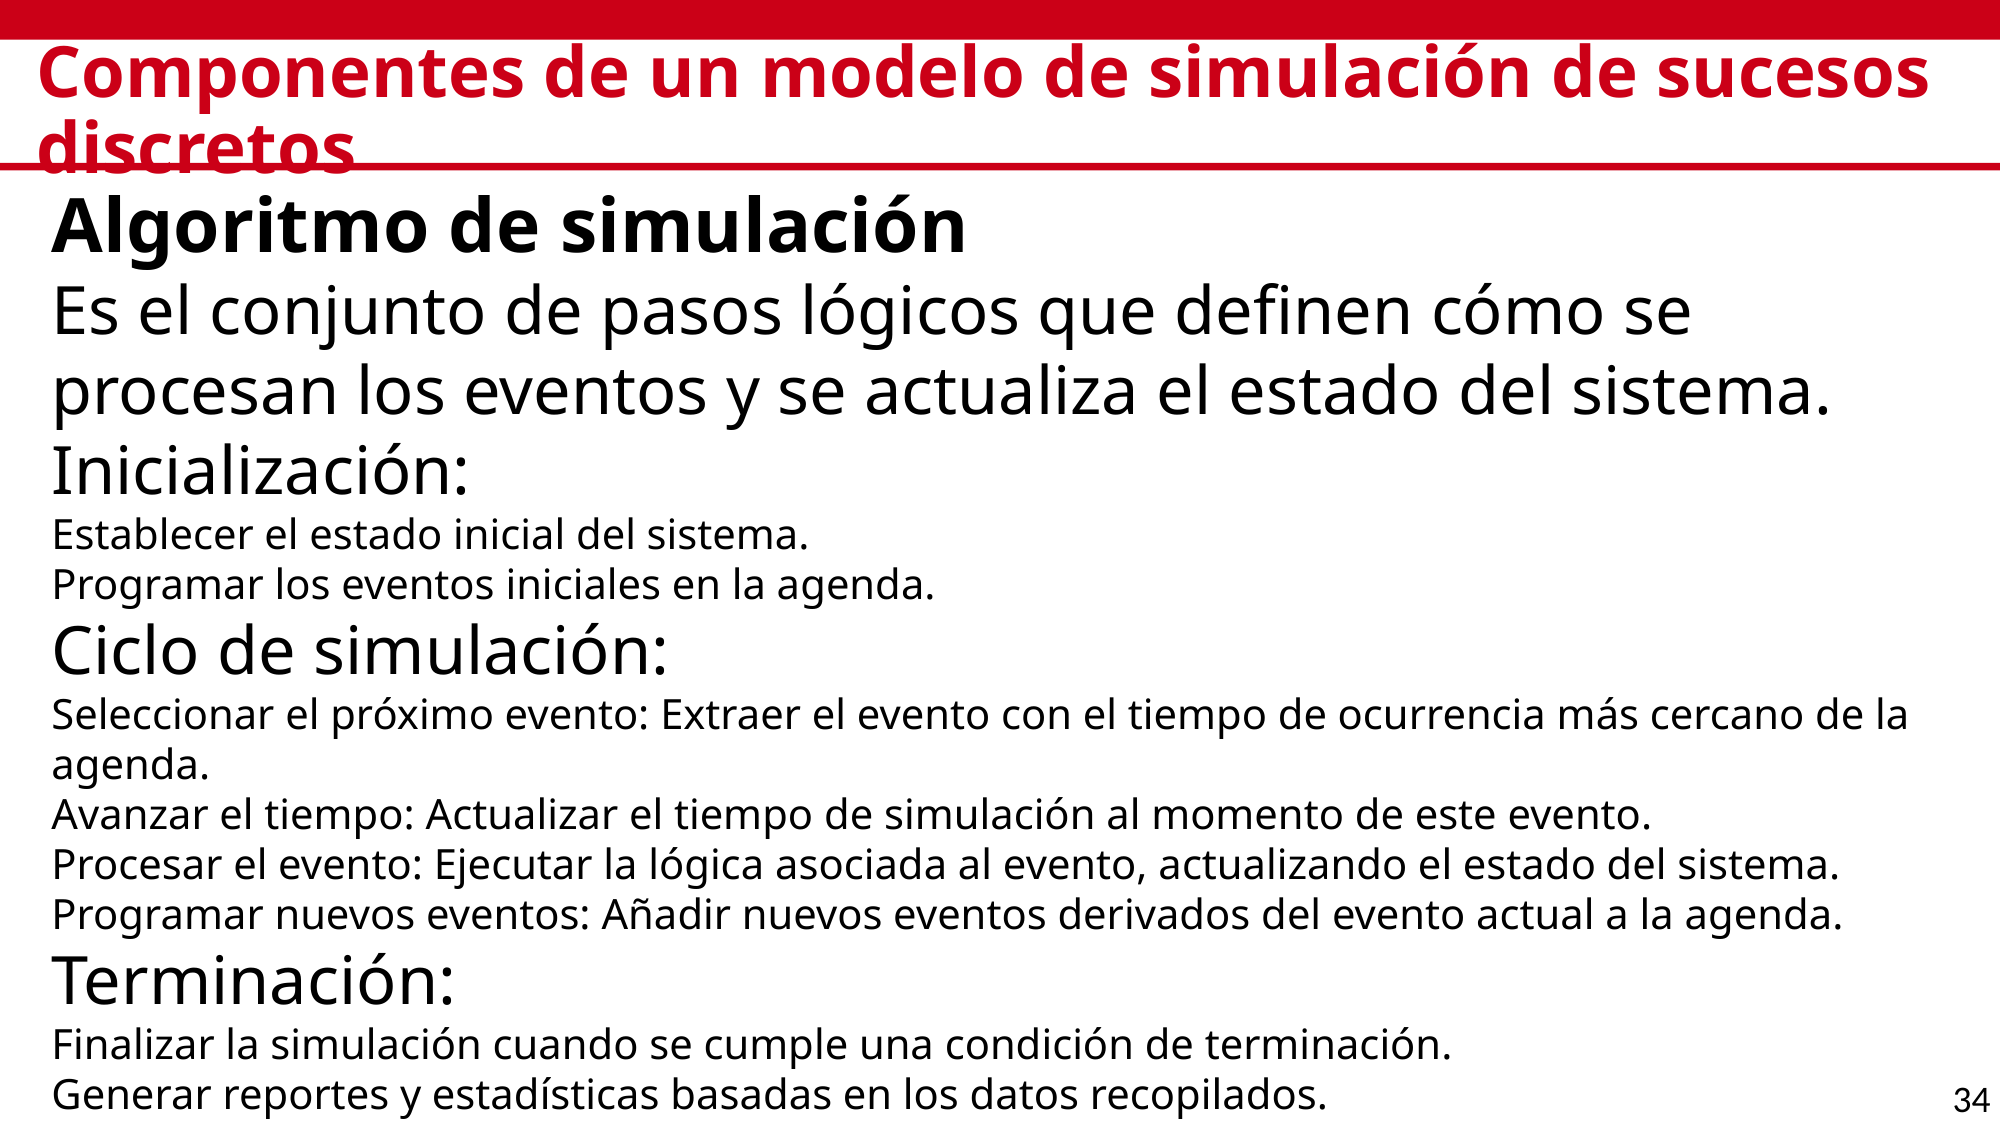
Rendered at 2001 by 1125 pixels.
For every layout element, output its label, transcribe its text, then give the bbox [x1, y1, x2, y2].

slide_number 34 [1937, 1067, 2000, 1125]
title Componentes de un modelo de simulación de sucesos discretos [36, 57, 1964, 168]
subtitle Algoritmo de simulación Es el conjunto de pasos lógicos que definen cómo se procesan los eventos y se actualiza el estado del sistema. Inicialización: Establecer el estado inicial del sistema. Programar los eventos iniciales en la agenda. Ciclo de simulación: Seleccionar el próximo evento: Extraer el evento con el tiempo de ocurrencia más cercano de la agenda. Avanzar el tiempo: Actualizar el tiempo de simulación al momento de este evento. Procesar el evento: Ejecutar la lógica asociada al evento, actualizando el estado del sistema. Programar nuevos eventos: Añadir nuevos eventos derivados del evento actual a la agenda. Terminación: Finalizar la simulación cuando se cumple una condición de terminación. Generar reportes y estadísticas basadas en los datos recopilados. [51, 271, 1937, 1025]
